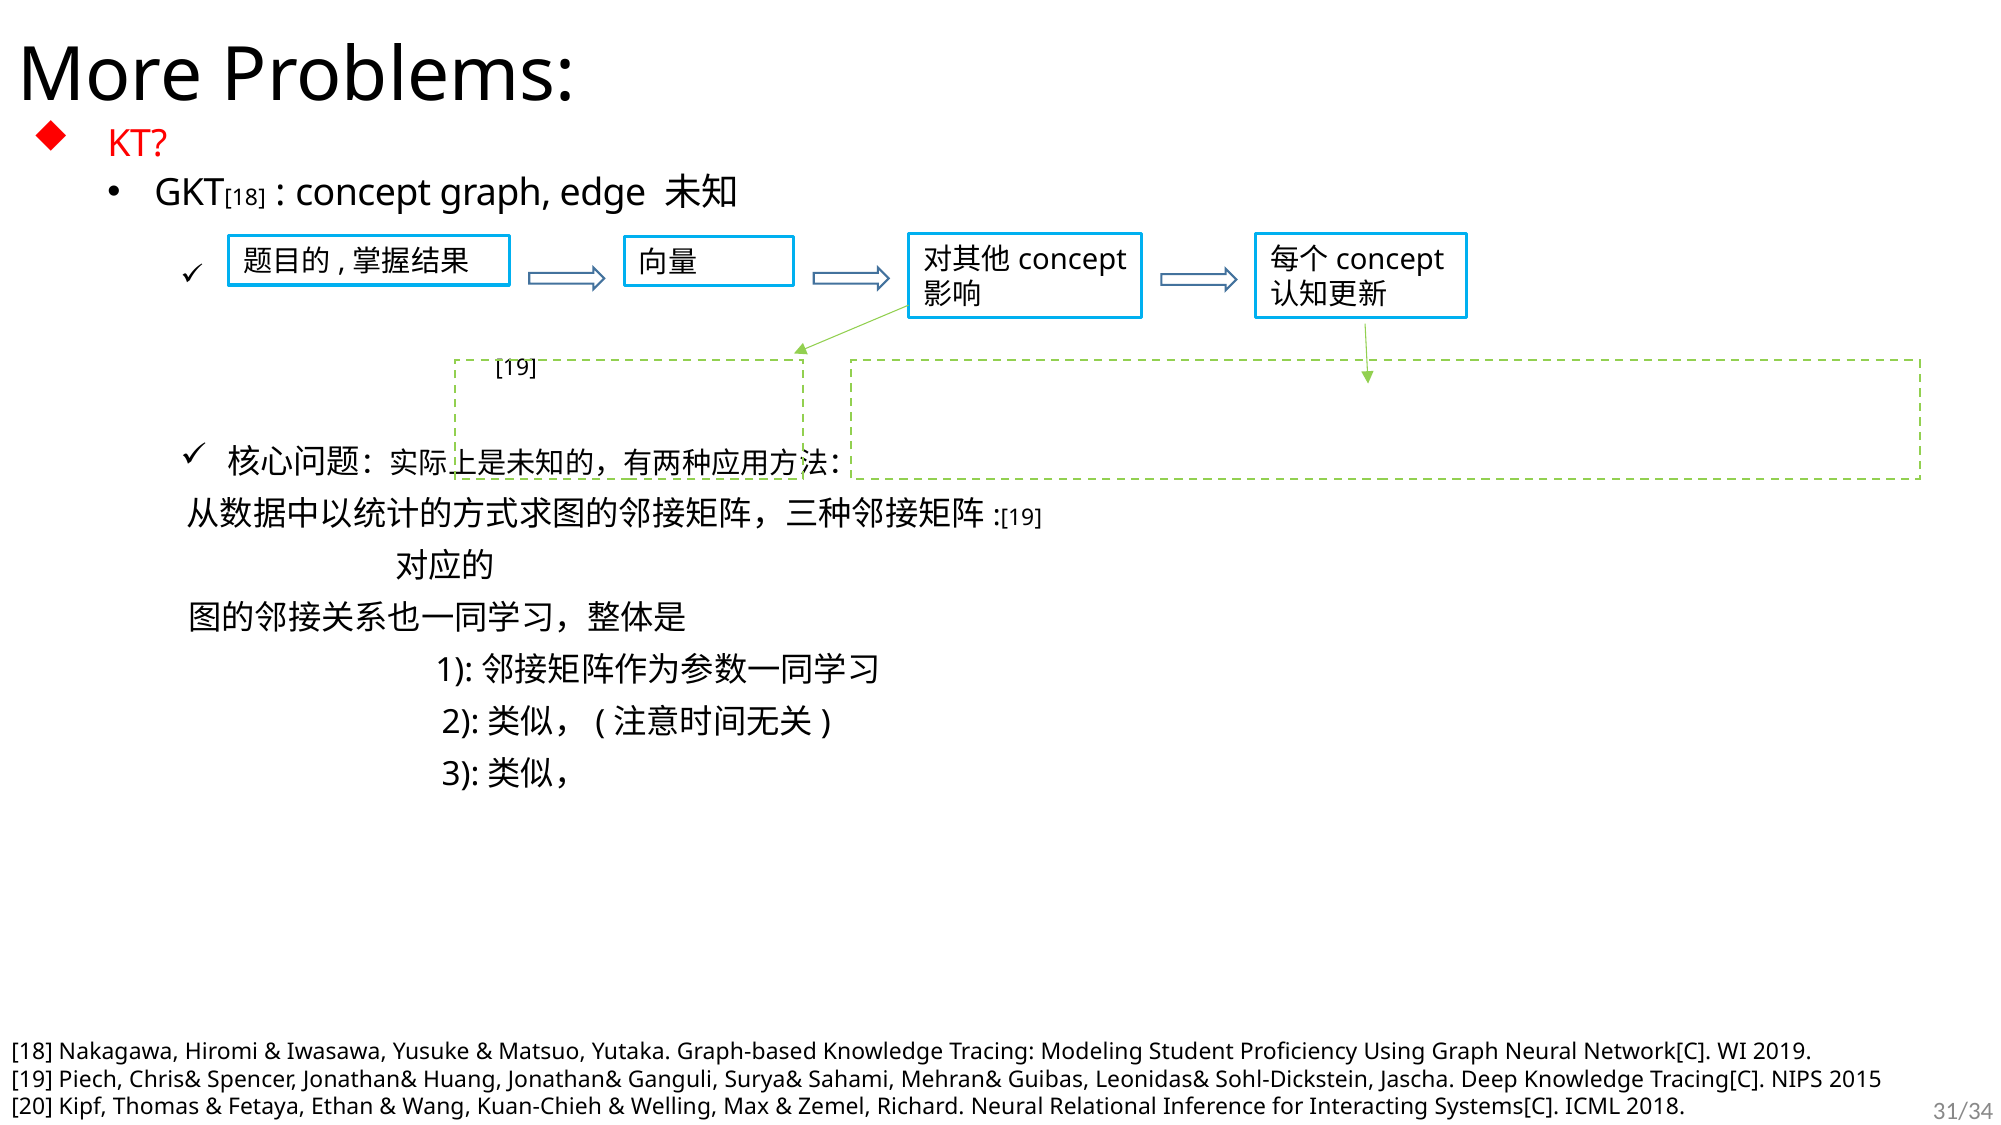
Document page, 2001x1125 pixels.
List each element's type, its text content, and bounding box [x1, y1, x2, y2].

text_box [850, 359, 1921, 480]
text_box [812, 265, 891, 292]
text_box [1160, 266, 1238, 293]
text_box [1365, 323, 1369, 384]
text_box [793, 305, 909, 354]
text_box [528, 265, 606, 292]
title More Problems: [15, 0, 1567, 165]
text_box [454, 359, 804, 480]
text_box [18] Nakagawa, Hiromi & Iwasawa, Yusuke & Matsuo, Yutaka. Graph-based Knowledge Tracing: Modeling Student Proficiency Using Graph Neural Network[C]. WI 2019. [19] Piech, Chris& Spencer, Jonathan& Huang, Jonathan& Ganguli, Surya& Sahami, Mehran& Guibas, Leonidas& Sohl-Dickstein, Jascha. Deep Knowledge Tracing[C]. NIPS 2015 [20] Kipf, Thomas & Fetaya, Ethan & Wang, Kuan-Chieh & Welling, Max & Zemel, Richard. Neural Relational Inference for Interacting Systems[C]. ICML 2018. [0, 1029, 2000, 1125]
text_box 31/34 [1928, 1093, 2000, 1125]
